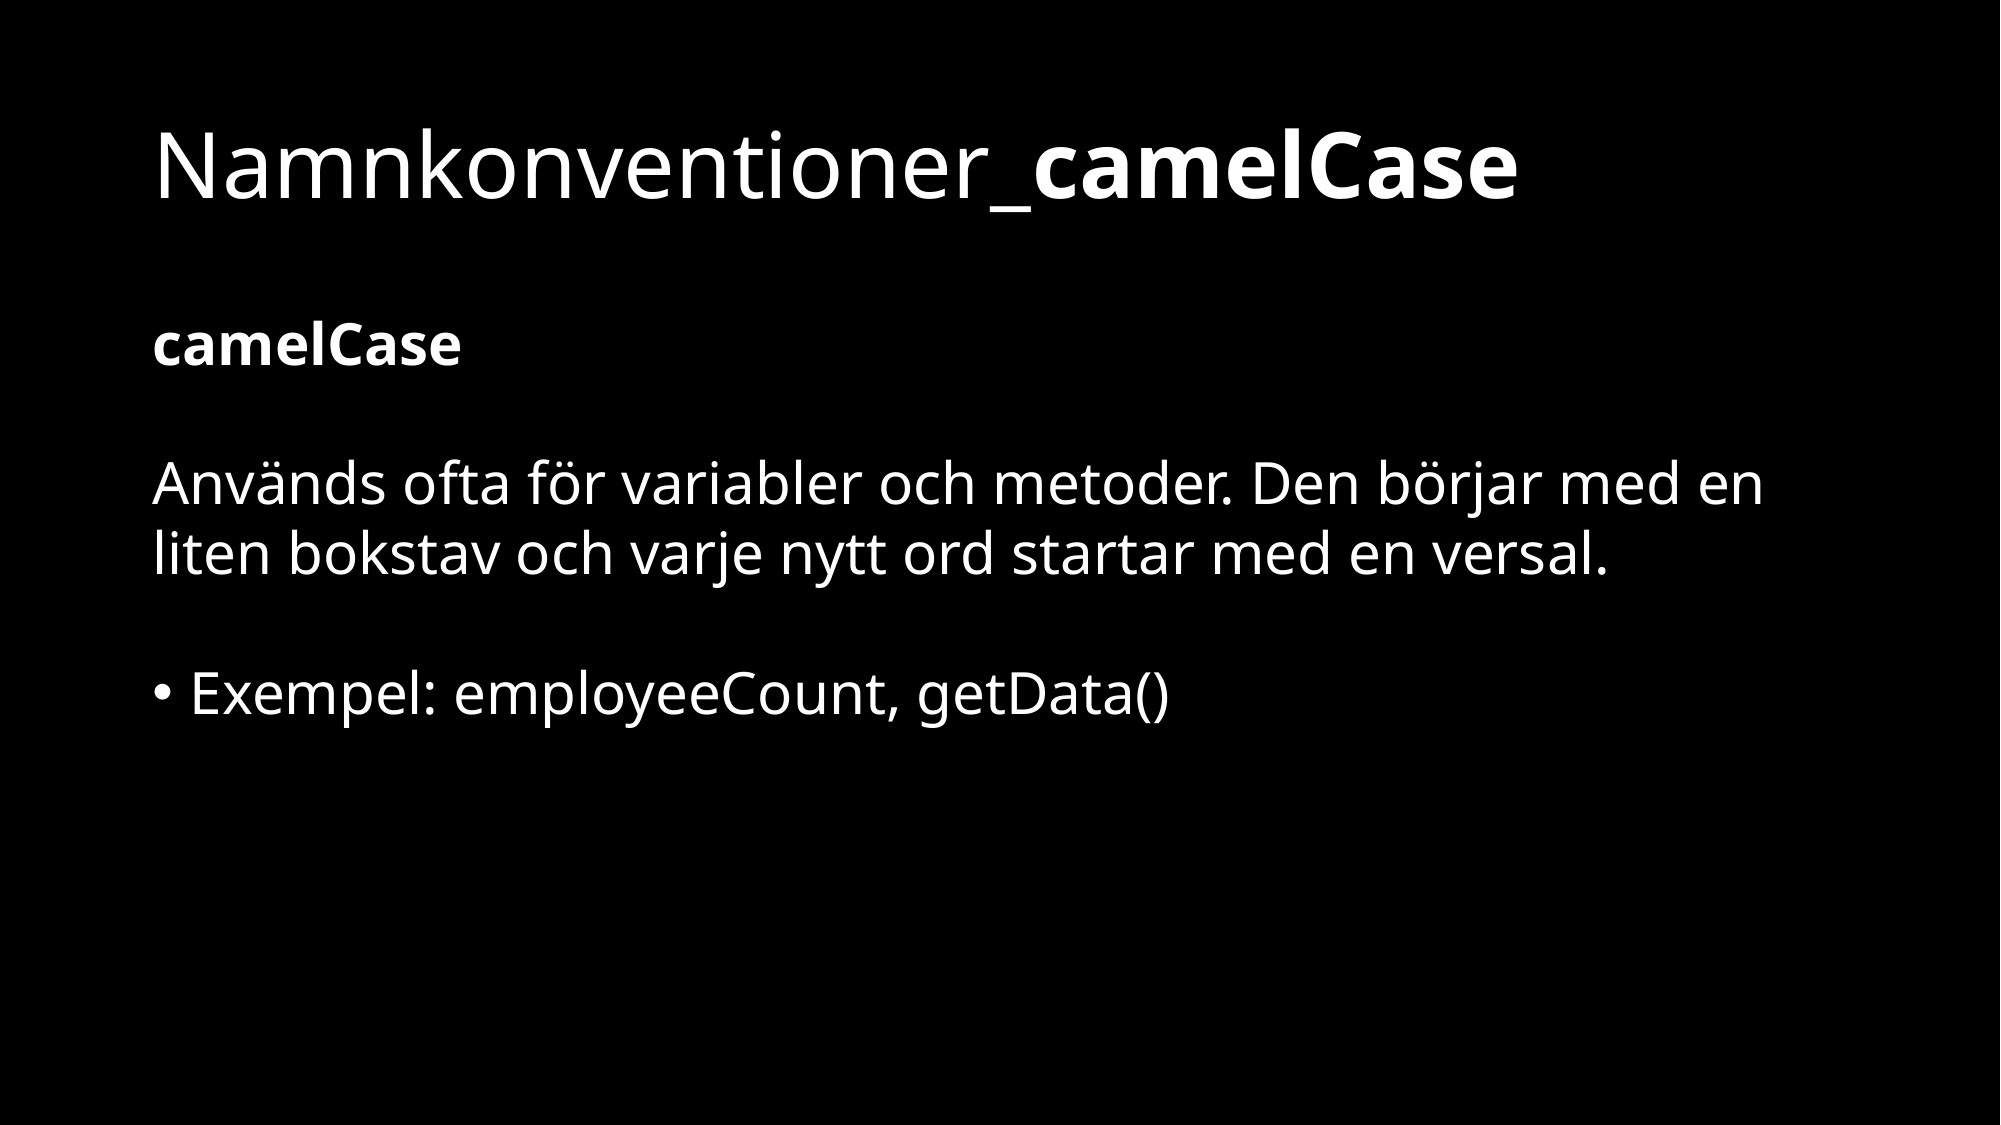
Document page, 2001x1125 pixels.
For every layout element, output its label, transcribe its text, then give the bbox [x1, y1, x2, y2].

list camelCase Används ofta för variabler och metoder. Den börjar med en liten bokstav och varje nytt ord startar med en versal. Exempel: employeeCount, getData() [137, 299, 1863, 1014]
title Namnkonventioner_camelCase [137, 59, 1863, 278]
